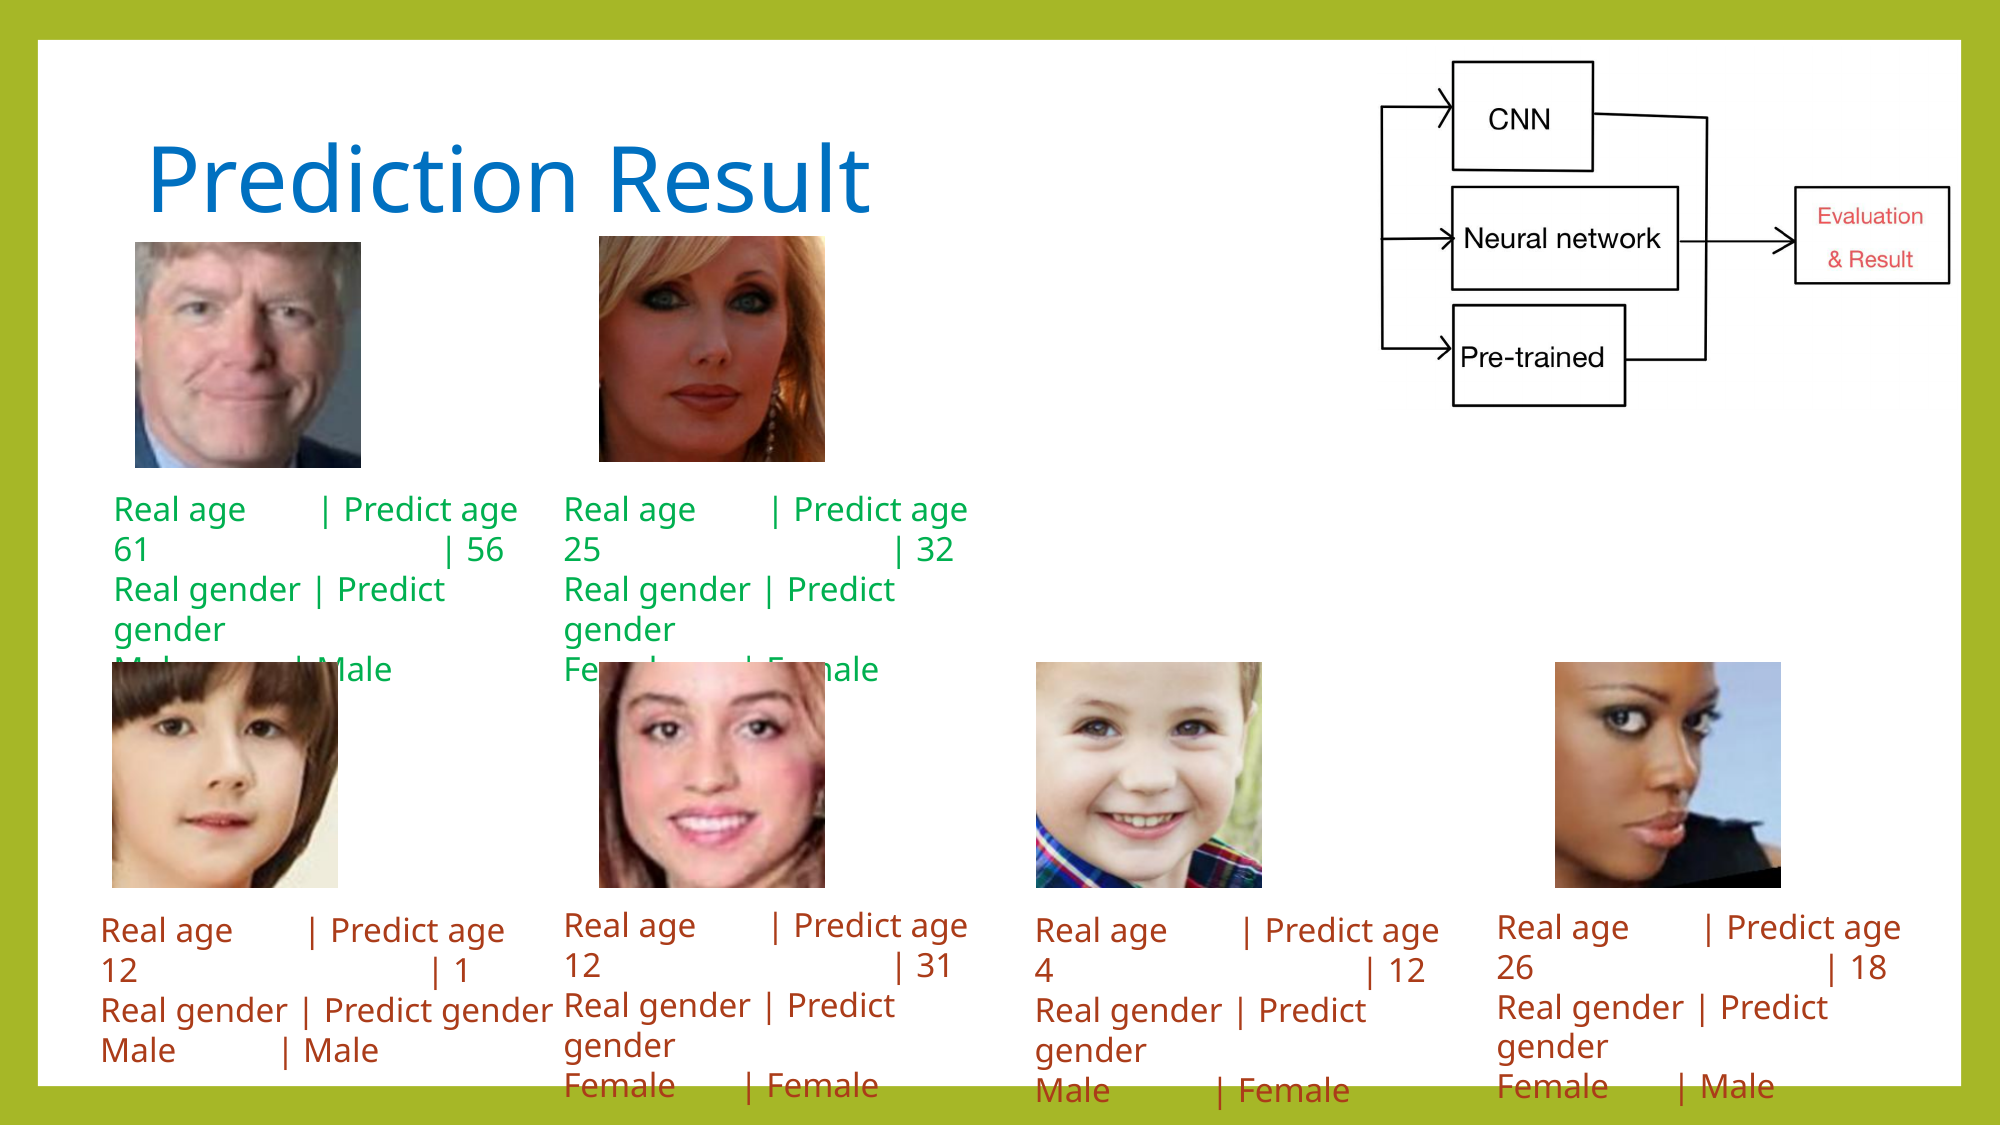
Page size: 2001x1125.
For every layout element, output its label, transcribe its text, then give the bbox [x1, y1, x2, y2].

text_box Real age | Predict age 26 | 18 Real gender | Predict gender Female | Male [1481, 898, 1949, 1113]
text_box Real age | Predict age 25 | 32 Real gender | Predict gender Female | Female [548, 481, 1000, 696]
picture [599, 662, 825, 889]
picture [599, 236, 825, 463]
text_box Real age | Predict age 4 | 12 Real gender | Predict gender Male | Female [1019, 902, 1482, 1117]
picture [111, 662, 338, 889]
text_box Real age | Predict age 61 | 56 Real gender | Predict gender Male | Male [98, 481, 548, 696]
picture [1554, 662, 1781, 889]
picture [1035, 662, 1262, 889]
text_box Real age | Predict age 12 | 1 Real gender | Predict gender Male | Male [85, 902, 548, 1077]
picture [1377, 45, 1959, 411]
picture [135, 241, 362, 468]
text_box Real age | Predict age 12 | 31 Real gender | Predict gender Female | Female [548, 896, 1000, 1112]
title Prediction Result [130, 71, 1371, 294]
